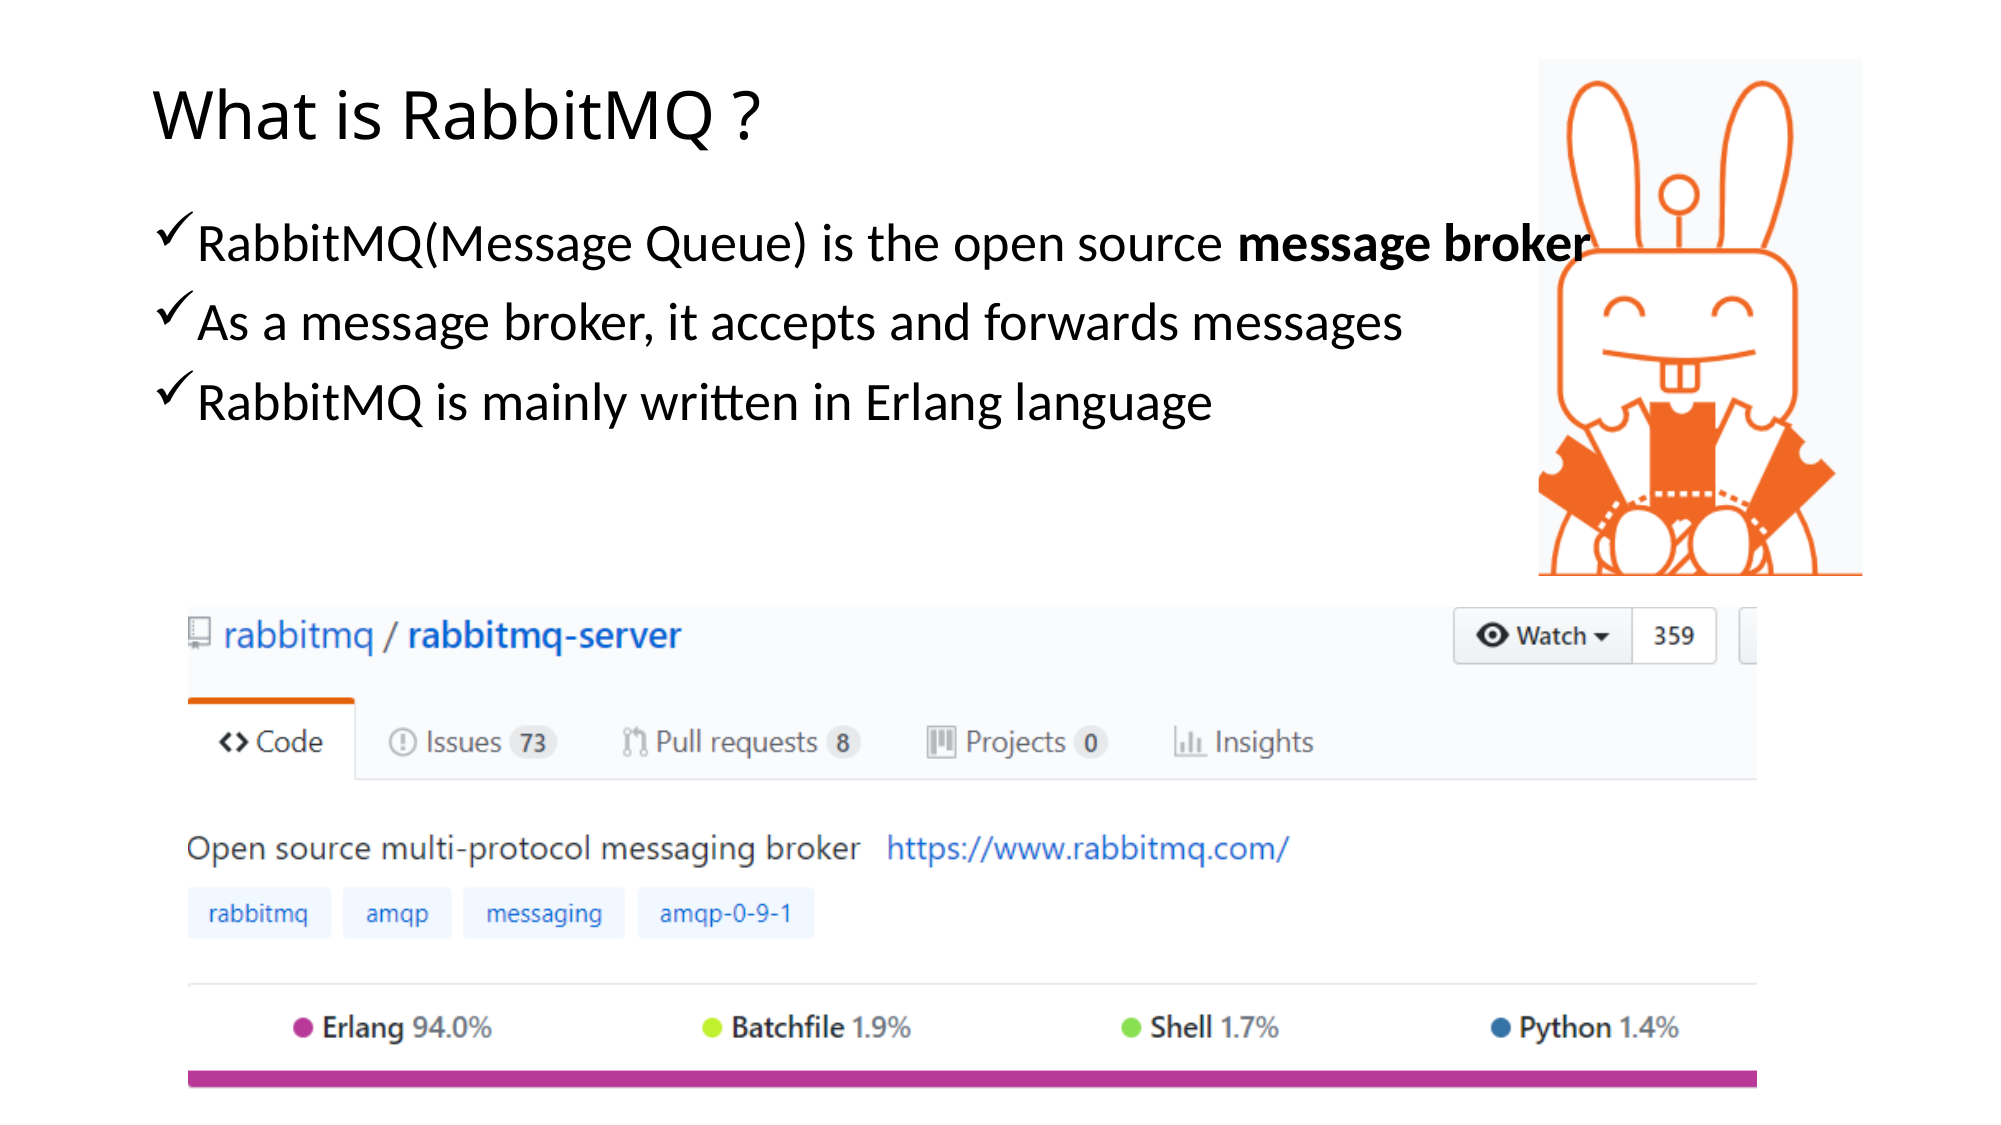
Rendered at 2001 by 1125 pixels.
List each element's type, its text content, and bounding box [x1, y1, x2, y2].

list RabbitMQ(Message Queue) is the open source message broker As a message broker, it accepts and forwards messages RabbitMQ is mainly written in Erlang language [137, 207, 1863, 1043]
title What is RabbitMQ ? [137, 59, 1538, 176]
picture [188, 607, 1757, 1099]
picture [1538, 59, 1863, 576]
